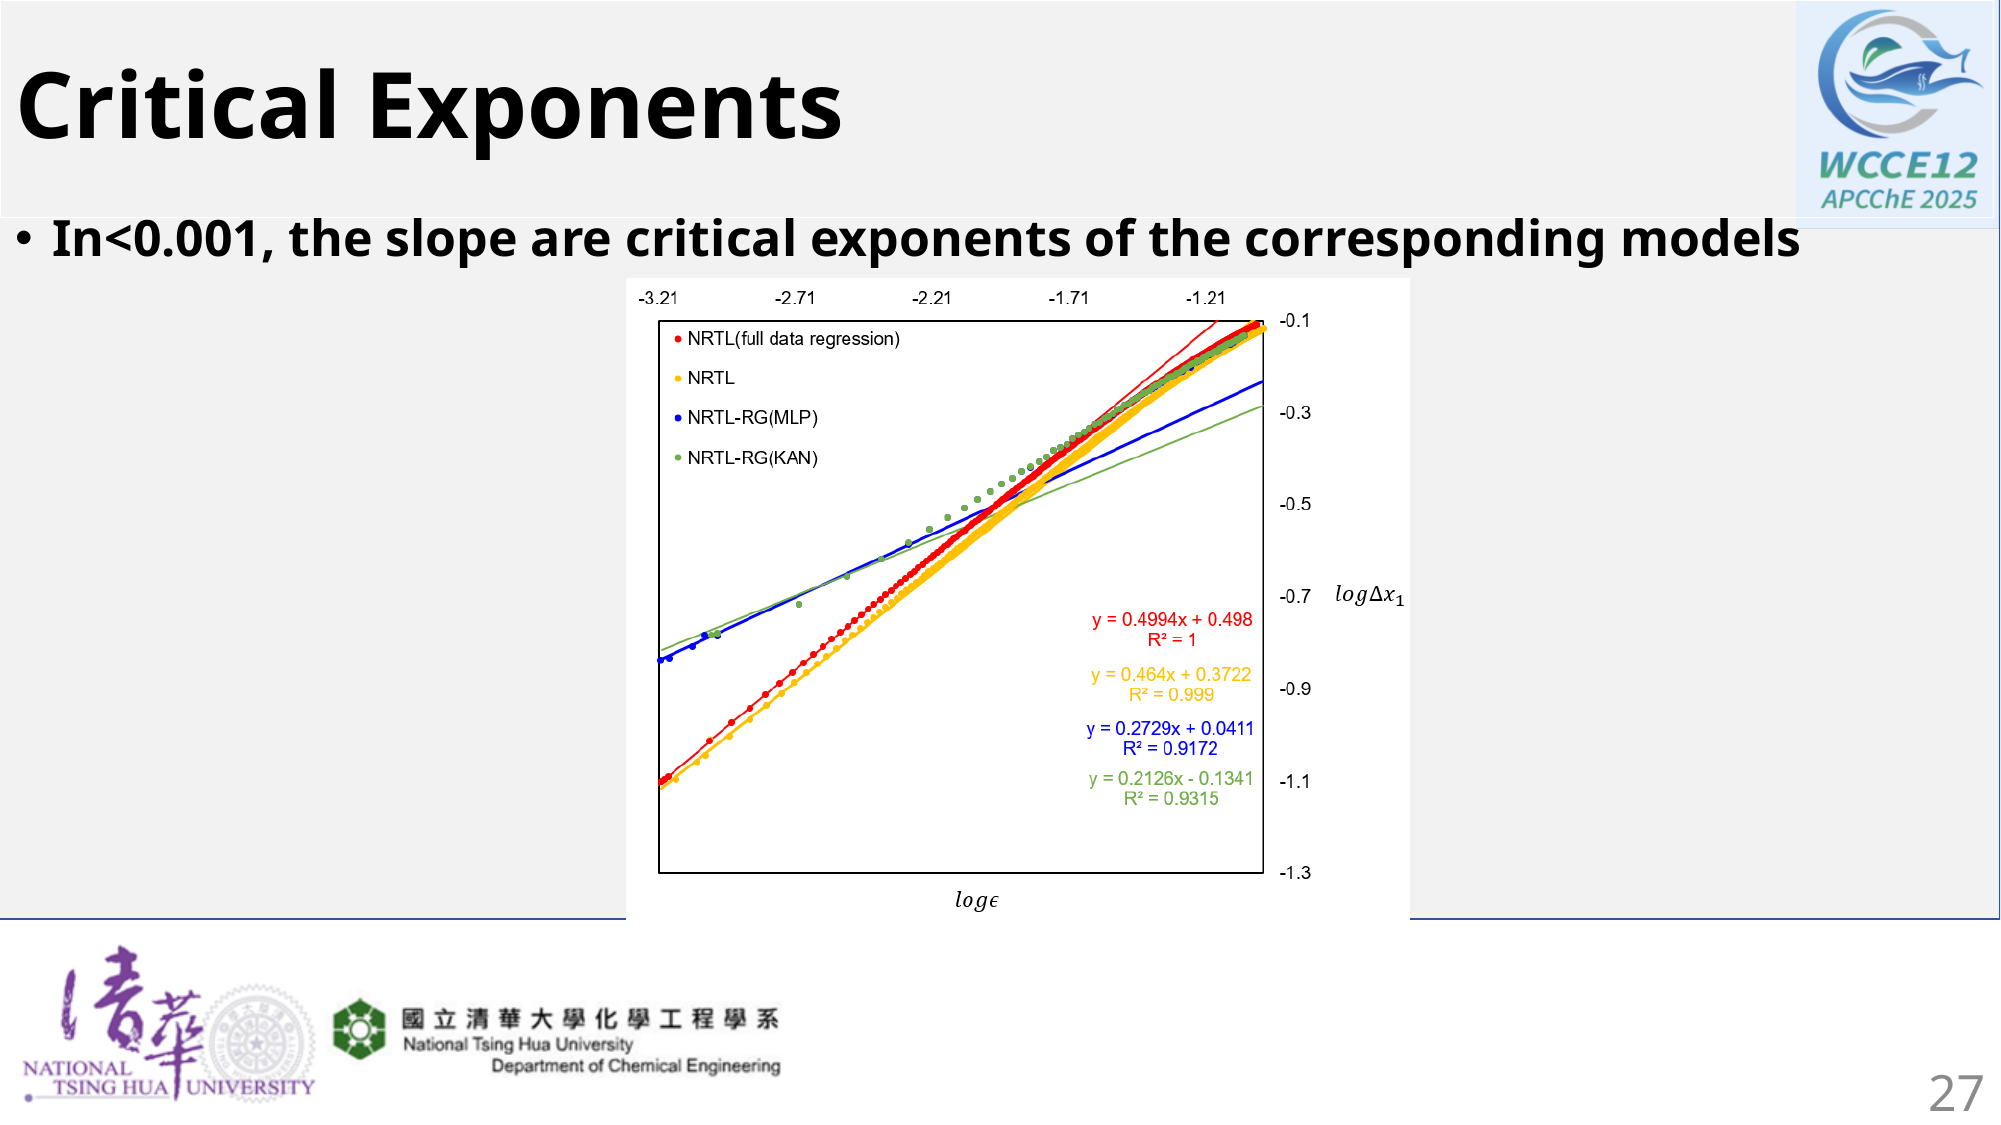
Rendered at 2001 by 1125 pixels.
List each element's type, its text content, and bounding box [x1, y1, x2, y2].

picture [0, 278, 2001, 1125]
picture [1796, 0, 2000, 230]
slide_number 27 [1550, 1065, 2000, 1125]
title Critical Exponents [0, 0, 1994, 218]
